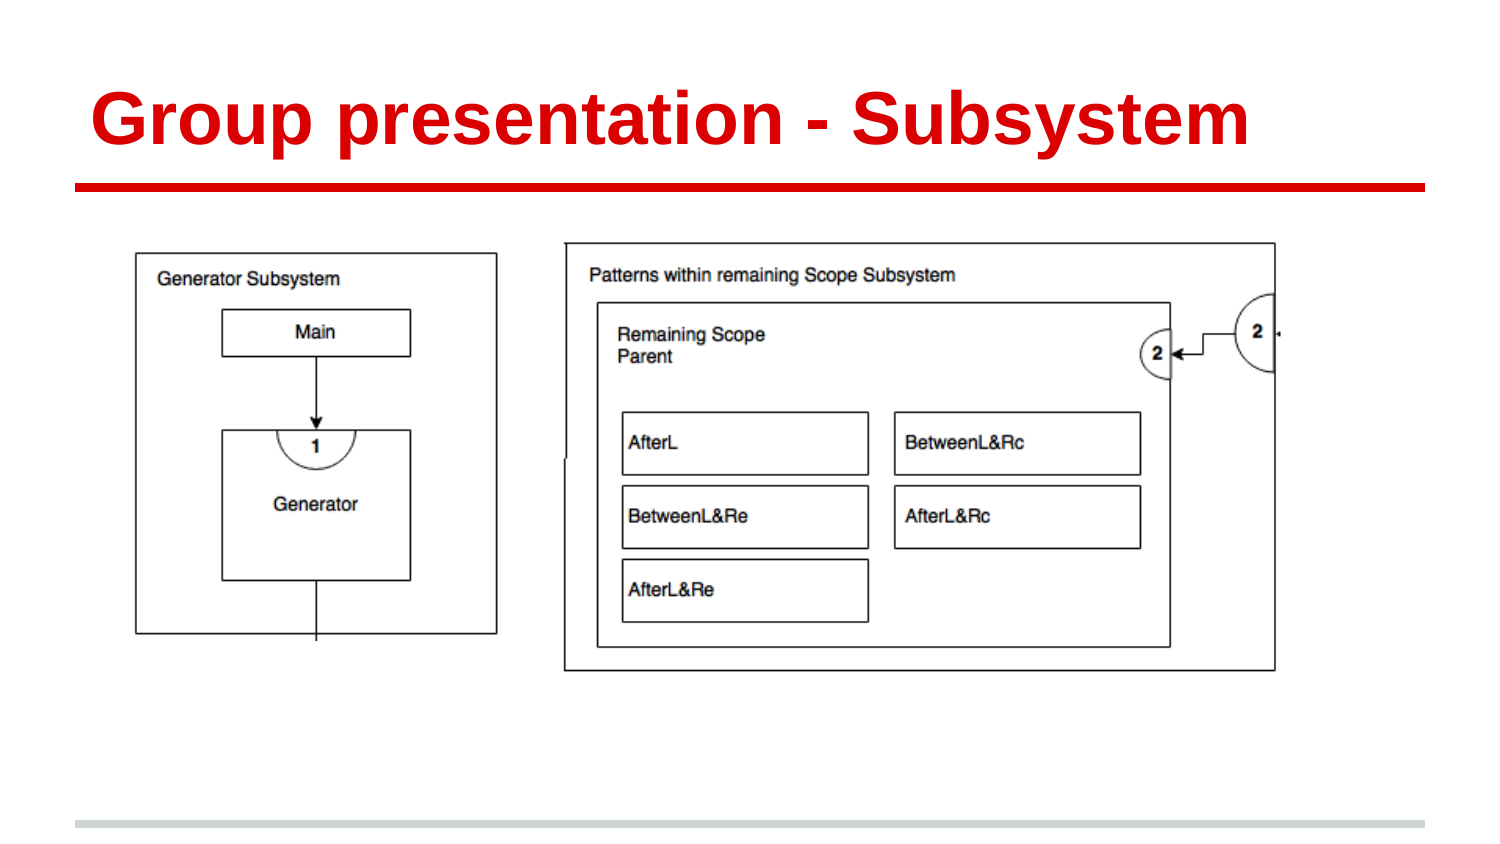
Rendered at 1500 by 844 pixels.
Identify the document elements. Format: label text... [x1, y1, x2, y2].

title Group presentation - Subsystem [75, 33, 1425, 175]
picture [126, 248, 504, 641]
picture [558, 238, 1287, 681]
